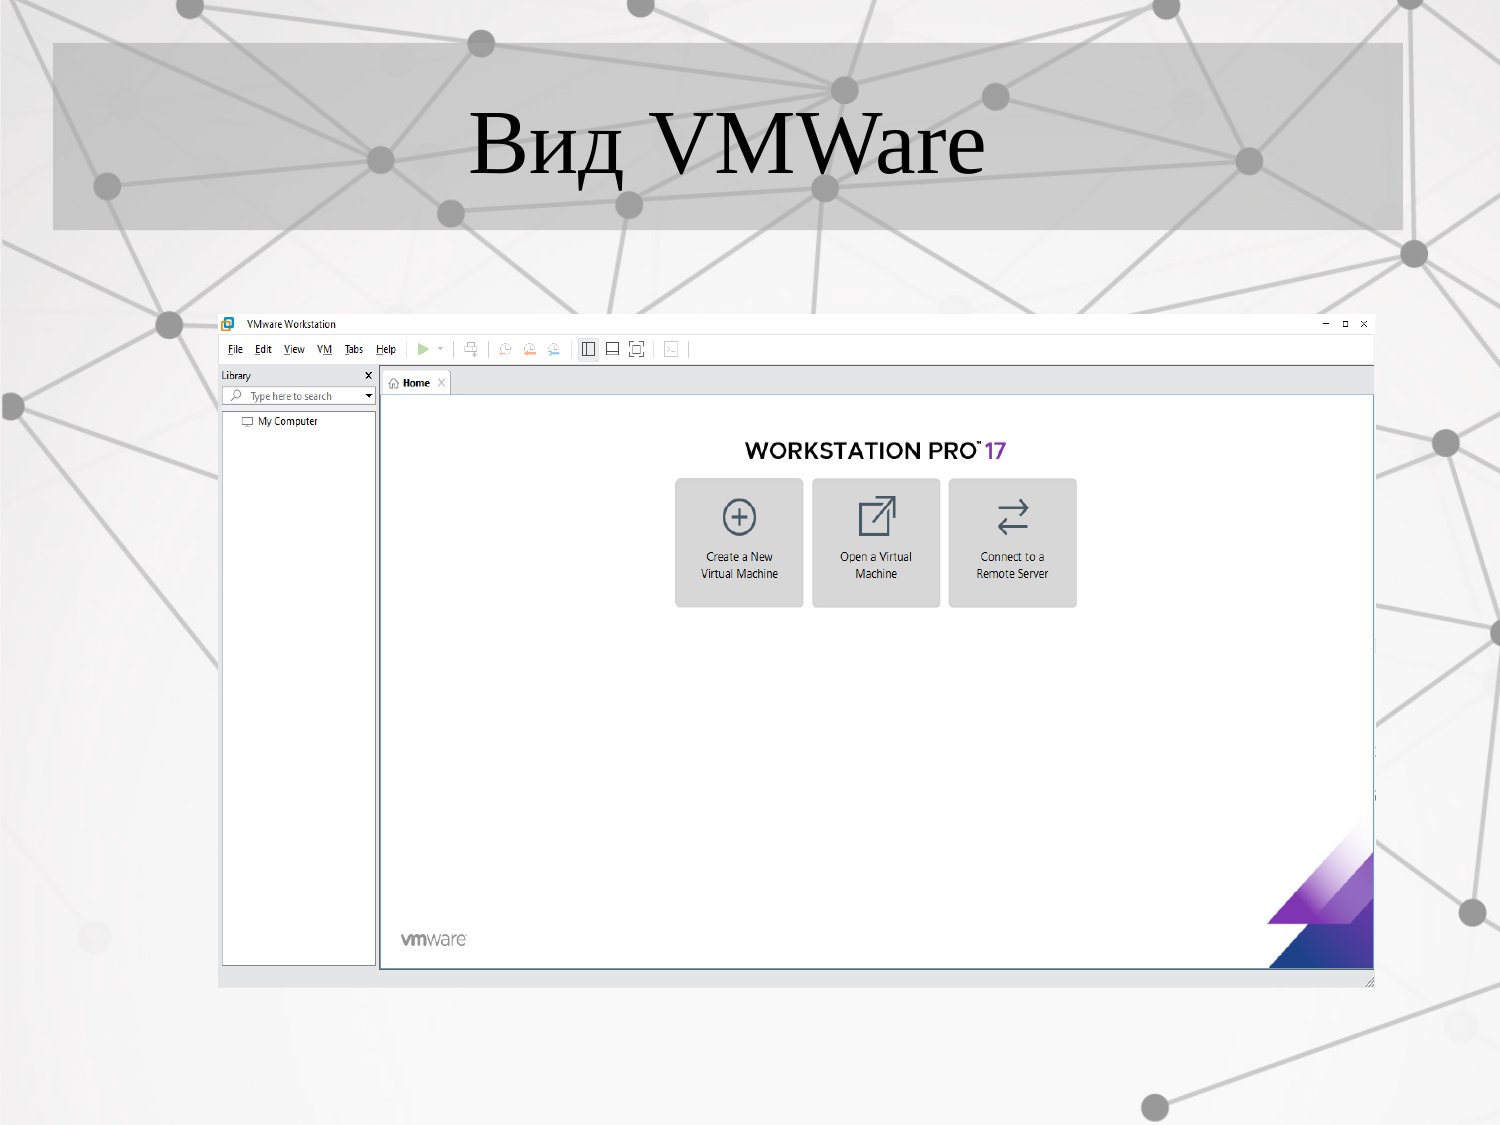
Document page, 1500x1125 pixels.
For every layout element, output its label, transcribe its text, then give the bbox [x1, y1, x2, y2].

picture [218, 314, 1377, 988]
text_box Вид VMWare [53, 42, 1403, 231]
